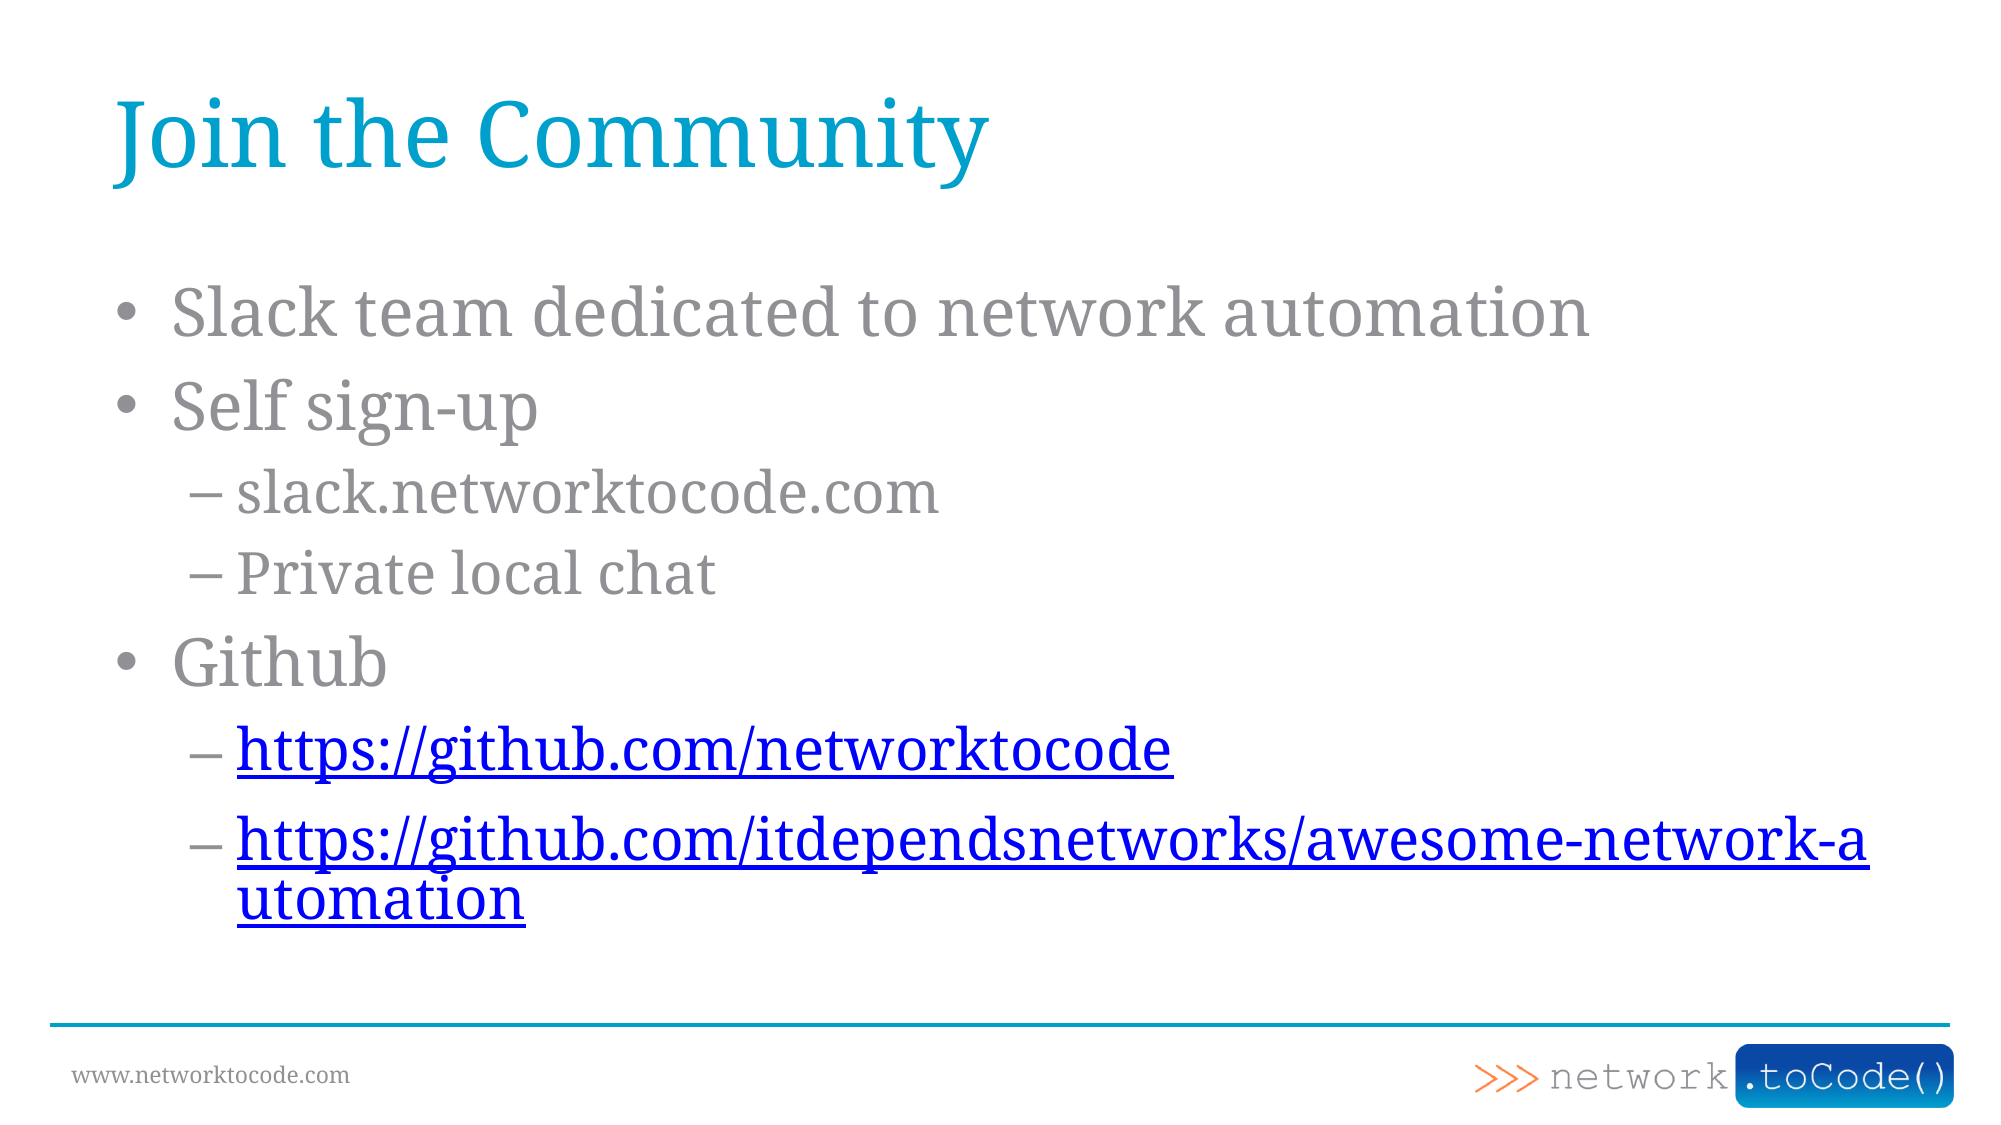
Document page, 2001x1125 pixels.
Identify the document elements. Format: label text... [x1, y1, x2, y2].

picture [1947, 1101, 1954, 1108]
list Slack team dedicated to network automation Self sign-up slack.networktocode.com Private local chat Github https://github.com/networktocode https://github.com/itdependsnetworks/awesome-network-automation [99, 262, 1900, 1005]
title Join the Community [99, 37, 1900, 225]
picture [1475, 1044, 1954, 1108]
